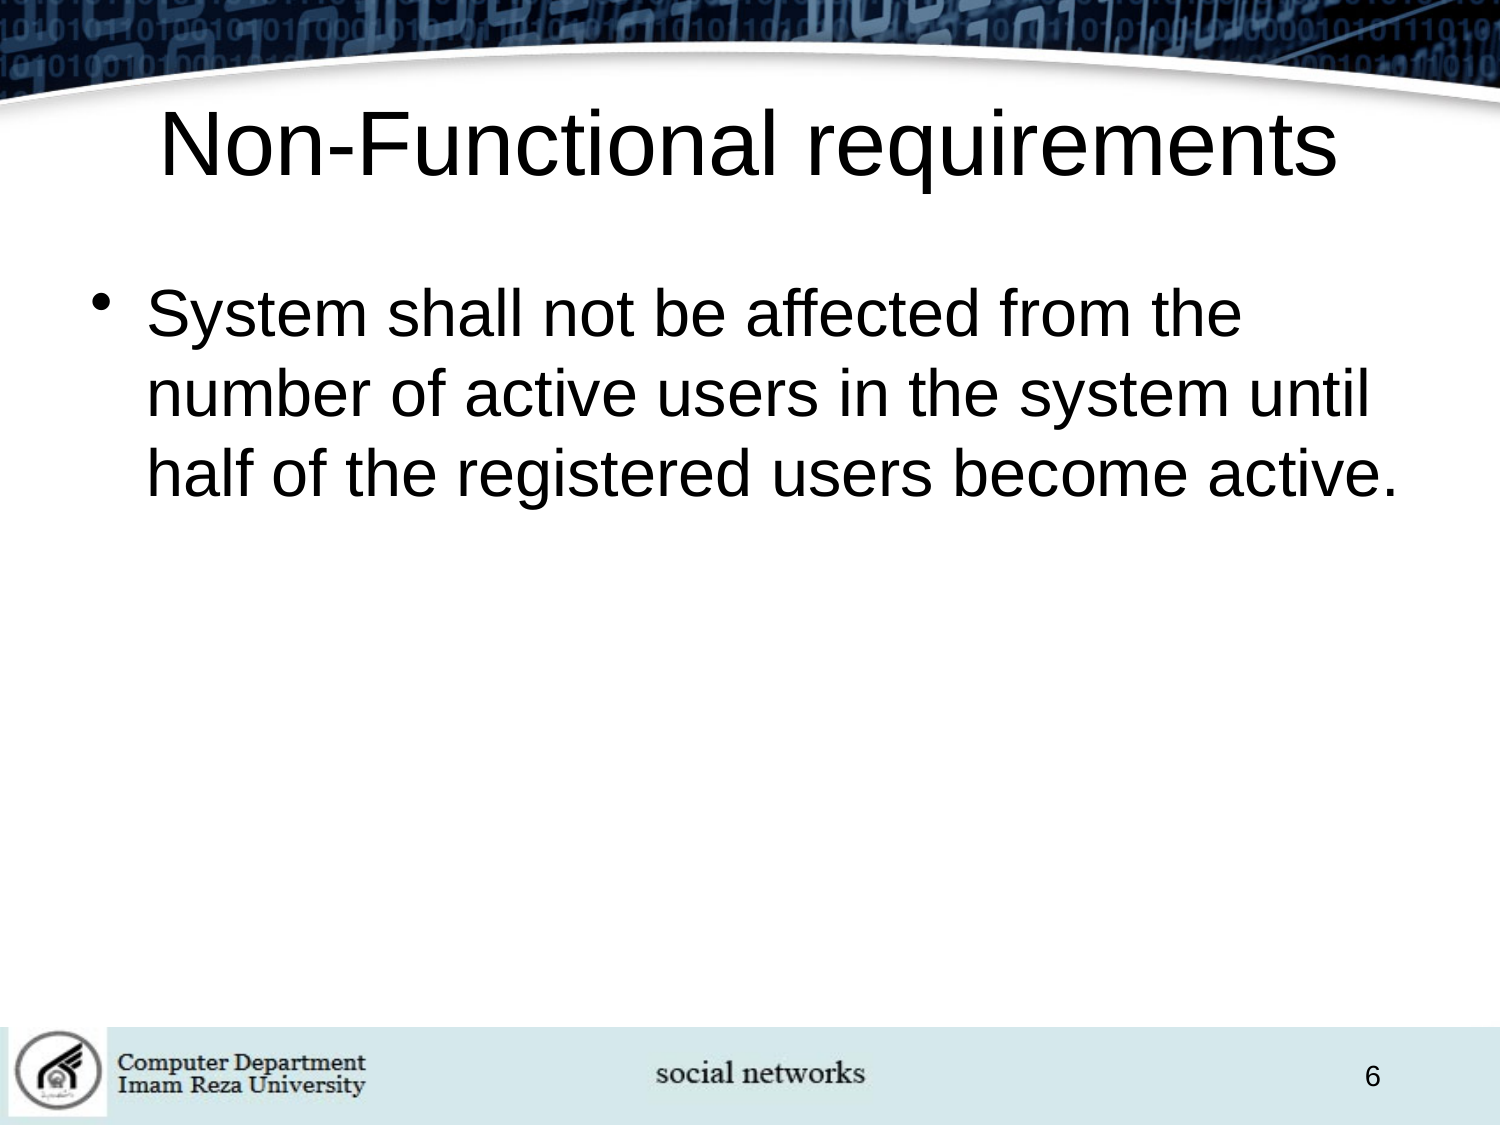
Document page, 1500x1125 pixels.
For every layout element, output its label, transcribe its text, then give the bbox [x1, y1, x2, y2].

list System shall not be affected from the number of active users in the system until half of the registered users become active. [75, 262, 1425, 1005]
title Non-Functional requirements [75, 45, 1425, 233]
picture [0, 0, 1500, 1125]
